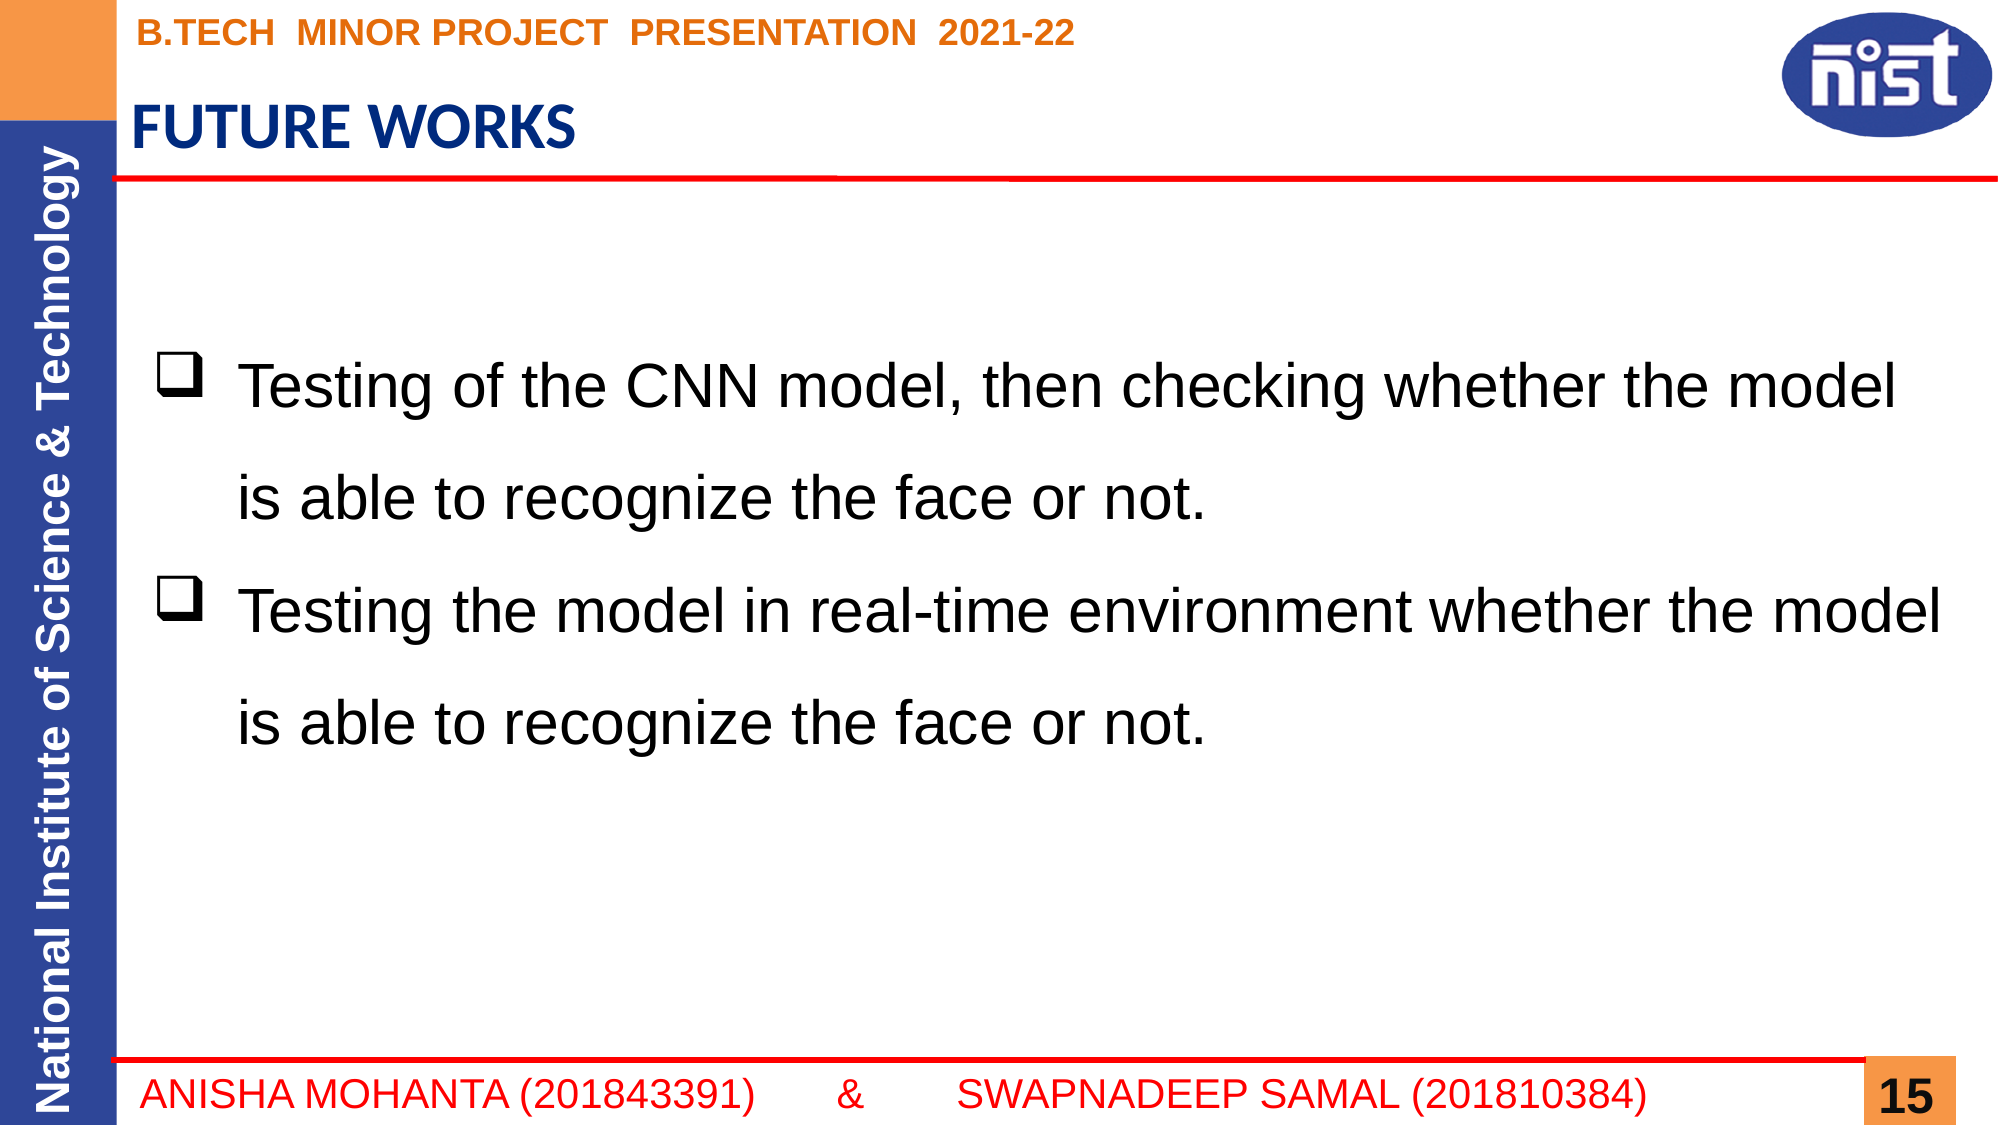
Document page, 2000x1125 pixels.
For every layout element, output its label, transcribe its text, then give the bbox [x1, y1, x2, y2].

title FUTURE WORKS [116, 75, 1767, 176]
list Testing of the CNN model, then checking whether the model is able to recognize the face or not. Testing the model in real-time environment whether the model is able to recognize the face or not. [137, 299, 1977, 875]
picture [1775, 6, 2000, 150]
